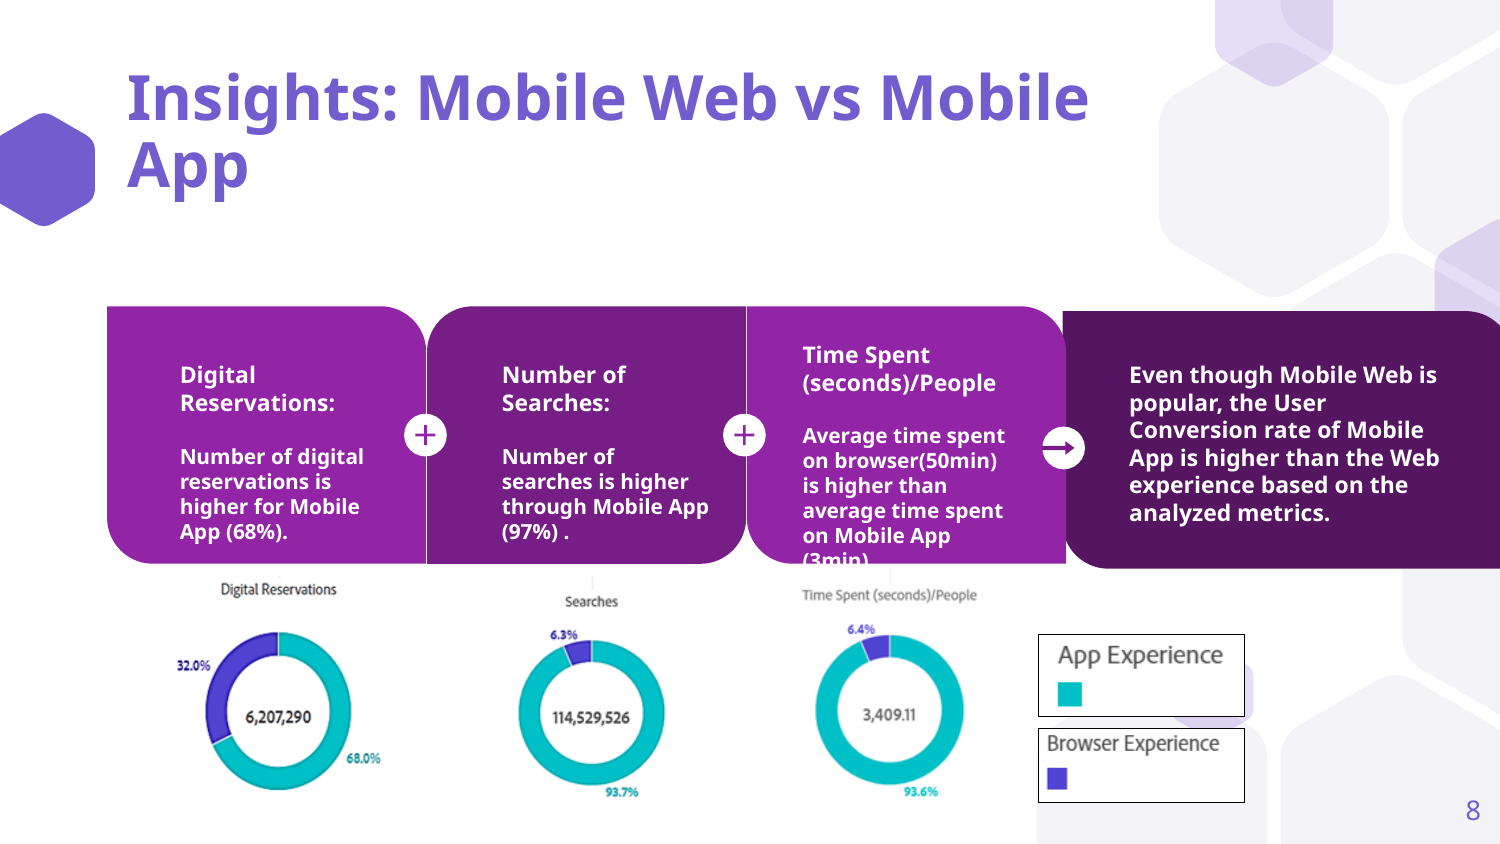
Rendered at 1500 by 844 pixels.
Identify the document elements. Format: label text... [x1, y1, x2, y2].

title Insights: Mobile Web vs Mobile App [127, 137, 1114, 203]
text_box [1068, 310, 1500, 569]
picture [1038, 634, 1245, 717]
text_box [746, 305, 1067, 564]
picture [1038, 728, 1245, 803]
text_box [403, 413, 448, 457]
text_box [722, 413, 766, 457]
picture [468, 576, 705, 819]
slide_number 8 [1391, 779, 1482, 844]
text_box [1041, 426, 1086, 470]
picture [127, 576, 447, 803]
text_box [106, 305, 427, 564]
picture [780, 568, 1004, 811]
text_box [428, 305, 745, 564]
